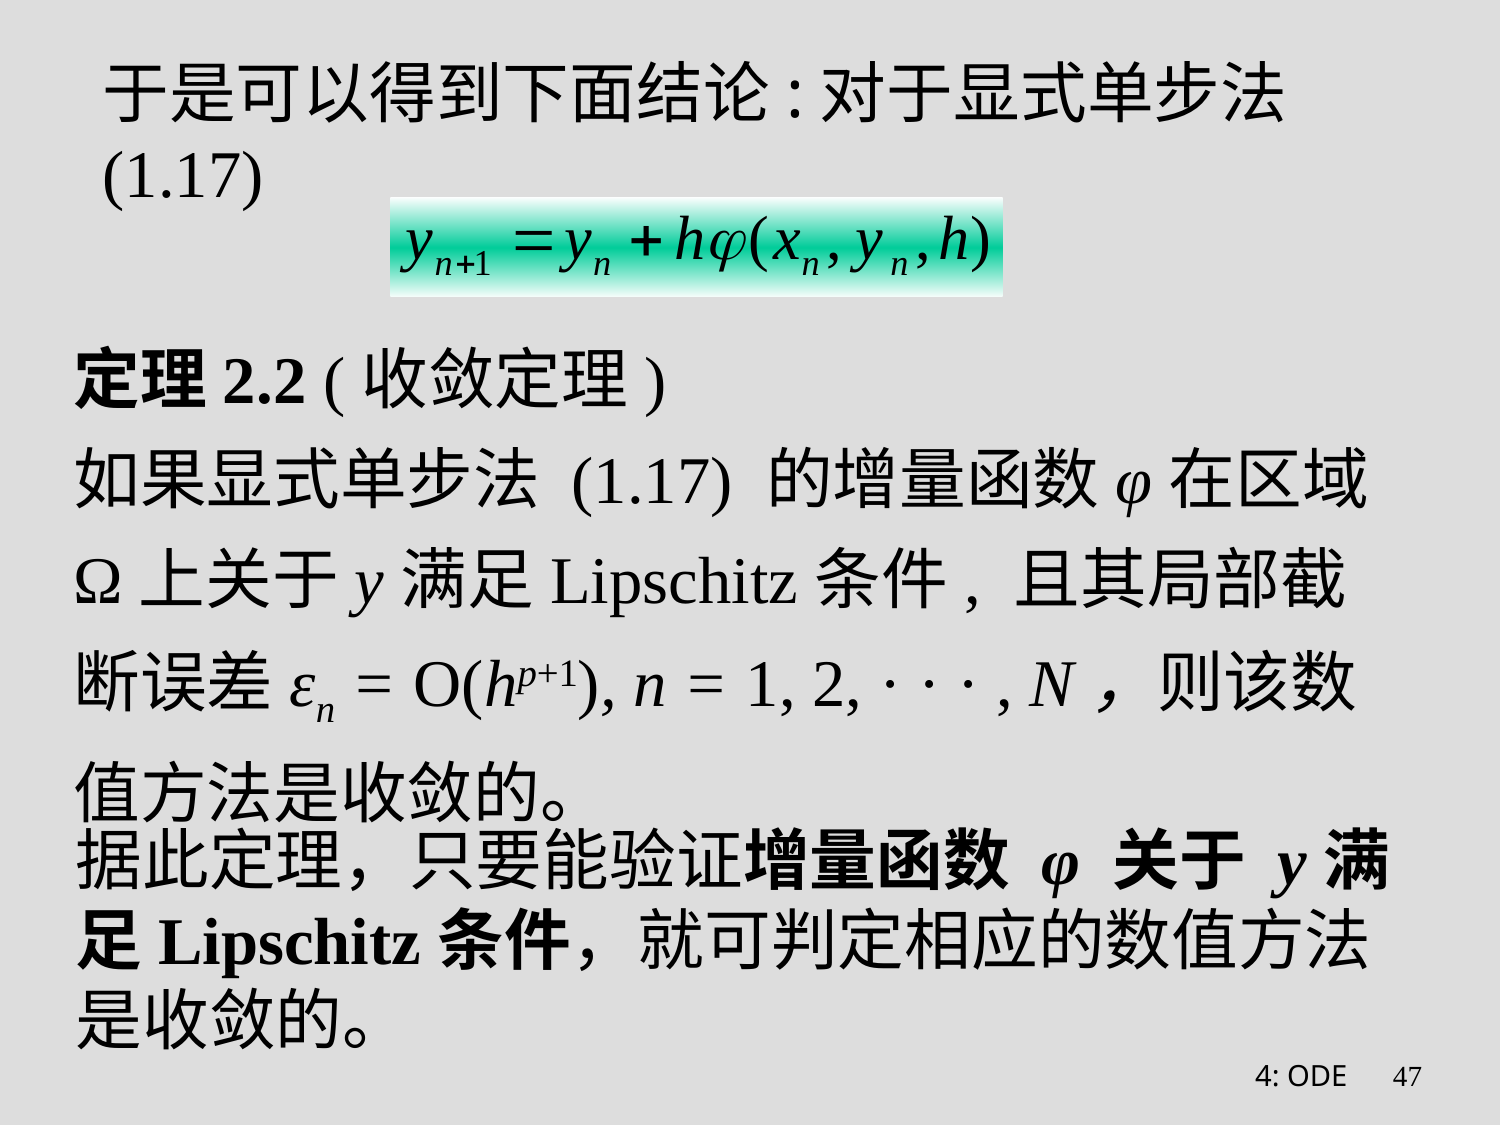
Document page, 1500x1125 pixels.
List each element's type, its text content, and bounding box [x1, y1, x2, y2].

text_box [390, 197, 1003, 297]
text_box 定理2.2 (收敛定理) 如果显式单步法 (1.17) 的增量函数φ在区域Ω上关于y满足Lipschitz条件, 且其局部截断误差εn = O(hp+1), n = 1, 2, · · · , N，则该数值方法是收敛的。 [58, 289, 1407, 838]
slide_number 47 [1362, 1049, 1438, 1125]
footer 4: ODE [887, 1066, 1362, 1125]
text_box 据此定理，只要能验证增量函数 φ 关于 y满足Lipschitz条件，就可判定相应的数值方法是收敛的。 [60, 810, 1420, 1066]
title 于是可以得到下面结论:对于显式单步法(1.17) [87, 37, 1446, 226]
